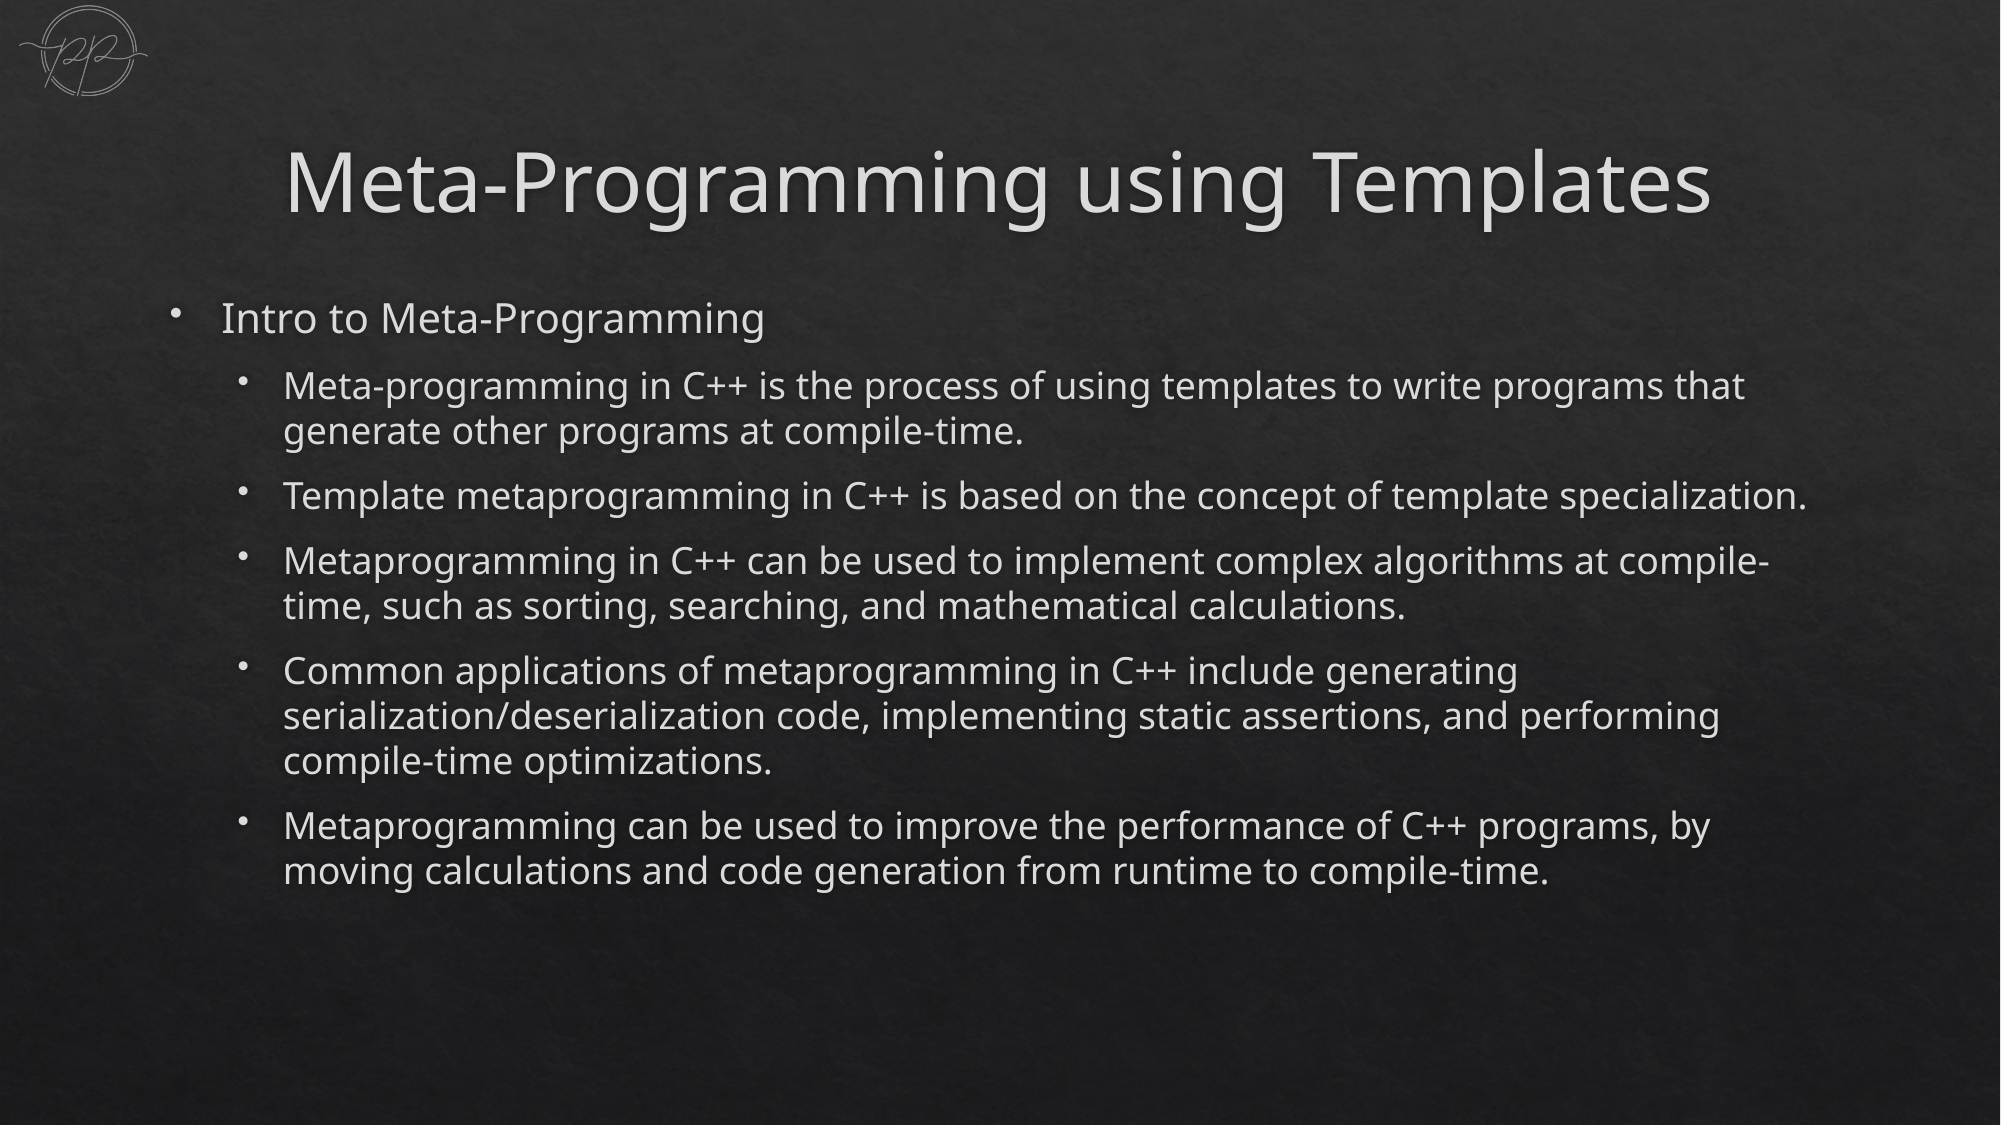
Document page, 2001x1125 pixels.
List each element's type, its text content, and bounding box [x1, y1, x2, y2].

list Intro to Meta-Programming Meta-programming in C++ is the process of using templates to write programs that generate other programs at compile-time. Template metaprogramming in C++ is based on the concept of template specialization. Metaprogramming in C++ can be used to implement complex algorithms at compile-time, such as sorting, searching, and mathematical calculations. Common applications of metaprogramming in C++ include generating serialization/deserialization code, implementing static assertions, and performing compile-time optimizations. Metaprogramming can be used to improve the performance of C++ programs, by moving calculations and code generation from runtime to compile-time. [149, 284, 1849, 950]
title Meta-Programming using Templates [149, 99, 1849, 260]
picture [16, 3, 151, 99]
